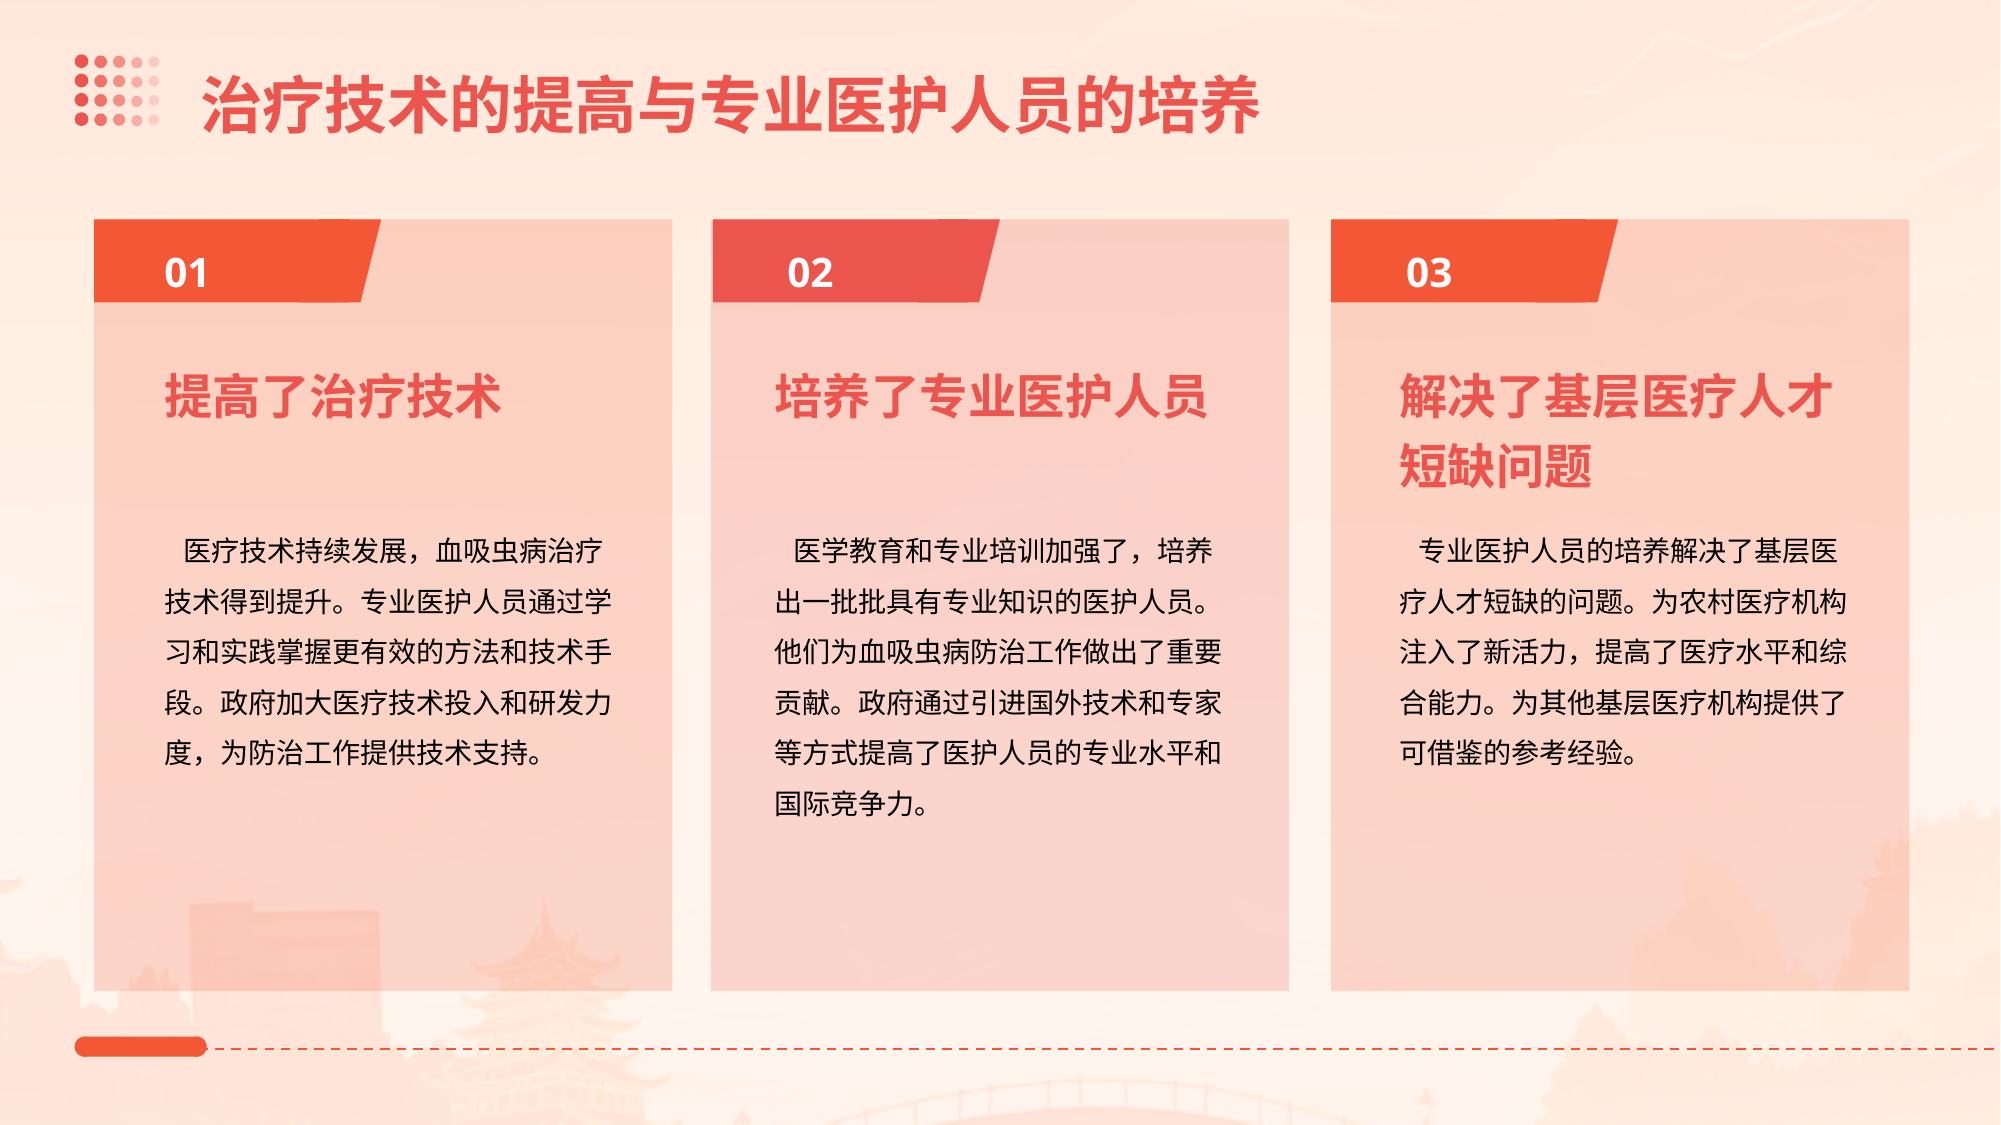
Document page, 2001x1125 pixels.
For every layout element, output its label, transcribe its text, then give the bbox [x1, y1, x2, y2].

text_box [326, 219, 382, 303]
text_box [74, 15, 1821, 166]
text_box [1331, 219, 1385, 303]
text_box 01 [144, 207, 326, 316]
text_box [710, 219, 1289, 992]
text_box [88, 1036, 193, 1057]
text_box [94, 219, 144, 303]
picture [0, 0, 2001, 1125]
text_box [1567, 219, 1619, 303]
text_box 解决了基层医疗人才短缺问题 [1378, 334, 1870, 496]
text_box [94, 219, 673, 992]
text_box 03 [1385, 207, 1567, 317]
text_box [74, 1036, 95, 1057]
text_box 专业医护人员的培养解决了基层医疗人才短缺的问题。为农村医疗机构注入了新活力，提高了医疗水平和综合能力。为其他基层医疗机构提供了可借鉴的参考经验。 [1378, 496, 1870, 790]
text_box [712, 219, 767, 303]
text_box 医学教育和专业培训加强了，培养出一批批具有专业知识的医护人员。他们为血吸虫病防治工作做出了重要贡献。政府通过引进国外技术和专家等方式提高了医护人员的专业水平和国际竞争力。 [754, 496, 1245, 841]
text_box [1331, 219, 1910, 992]
text_box 02 [767, 207, 949, 316]
text_box 医疗技术持续发展，血吸虫病治疗技术得到提升。专业医护人员通过学习和实践掌握更有效的方法和技术手段。政府加大医疗技术投入和研发力度，为防治工作提供技术支持。 [143, 496, 635, 790]
text_box 培养了专业医护人员 [754, 334, 1245, 445]
text_box [949, 219, 1000, 303]
text_box [186, 1036, 207, 1057]
text_box 提高了治疗技术 [143, 334, 635, 445]
